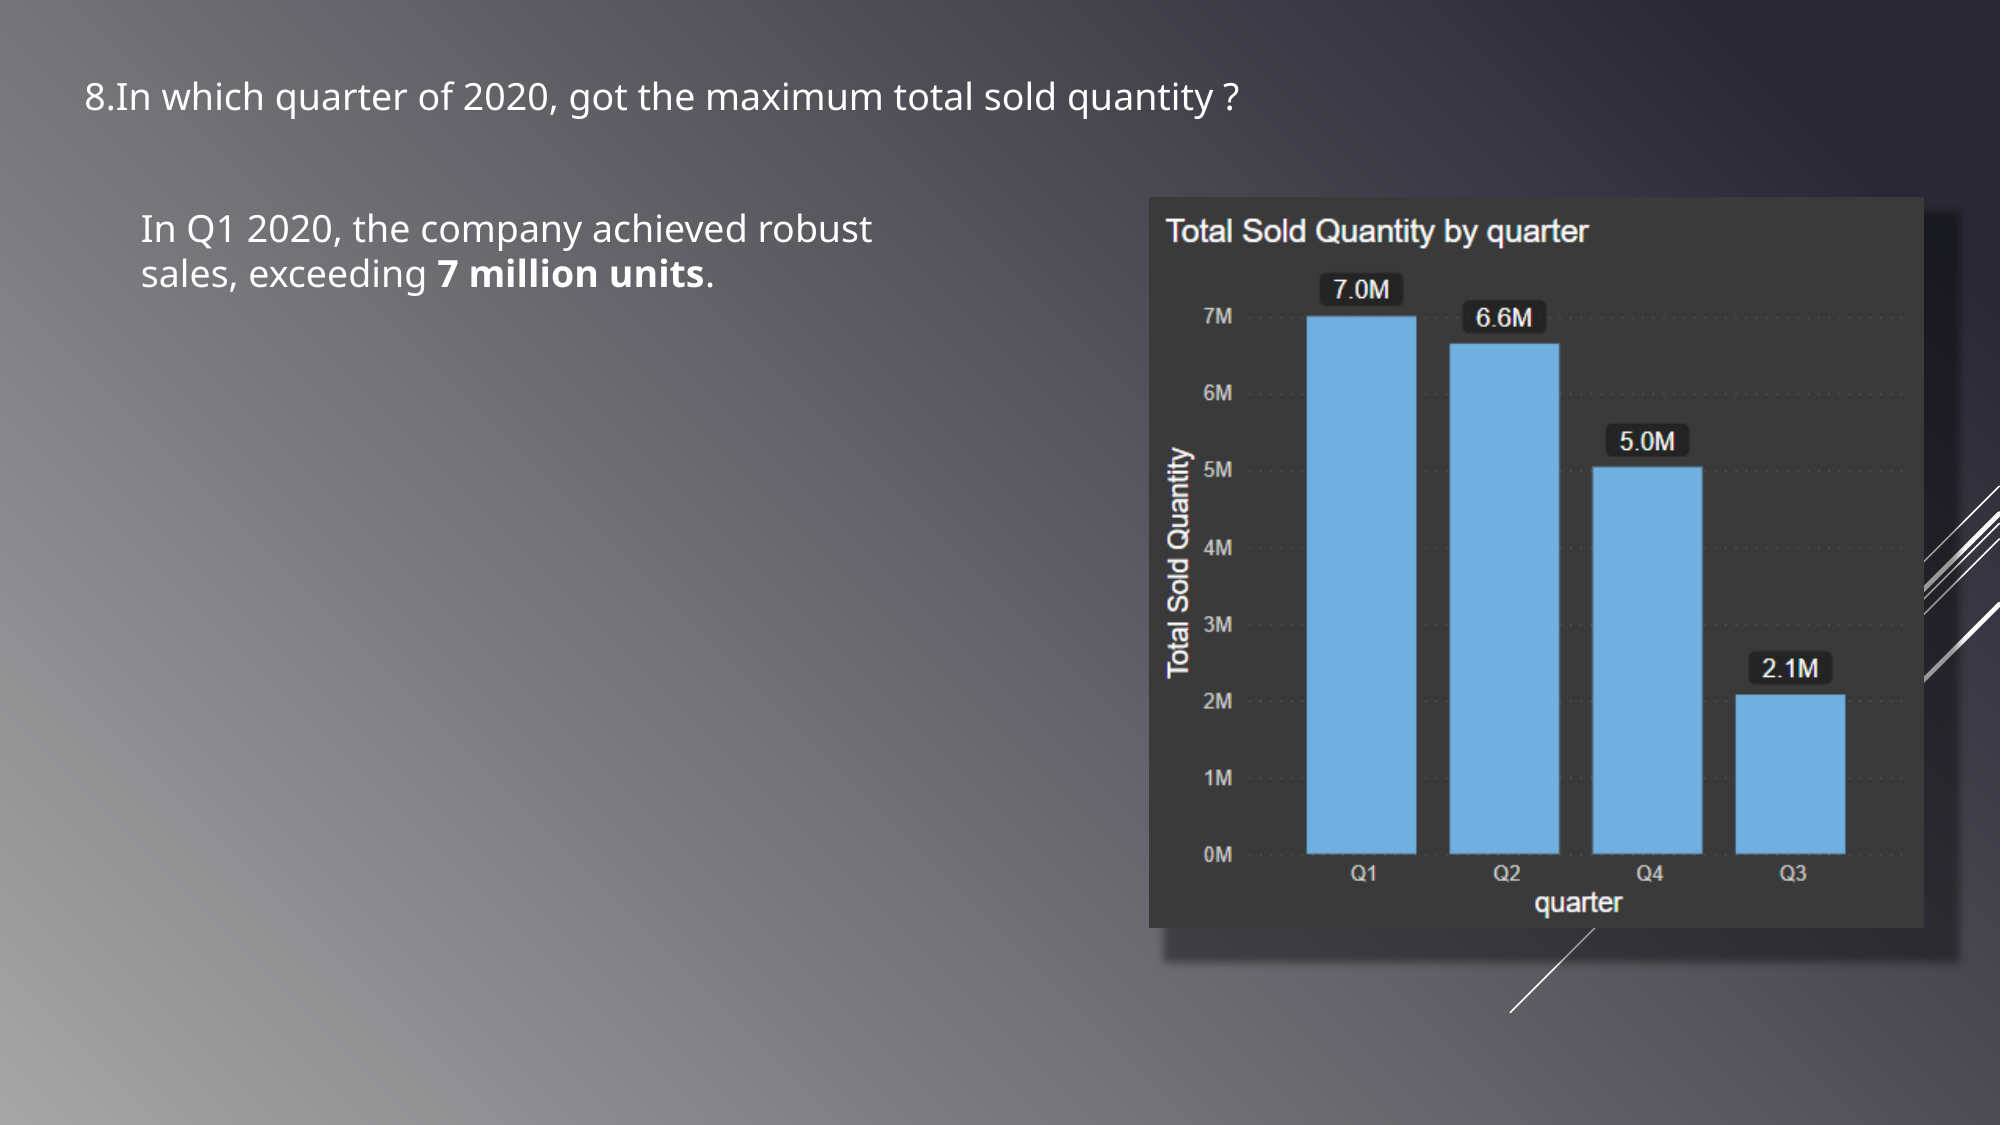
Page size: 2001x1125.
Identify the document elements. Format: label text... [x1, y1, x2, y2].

text_box In Q1 2020, the company achieved robust sales, exceeding 7 million units. [126, 197, 951, 303]
text_box 8.In which quarter of 2020, got the maximum total sold quantity ? [69, 65, 1924, 126]
picture [1149, 197, 1924, 928]
